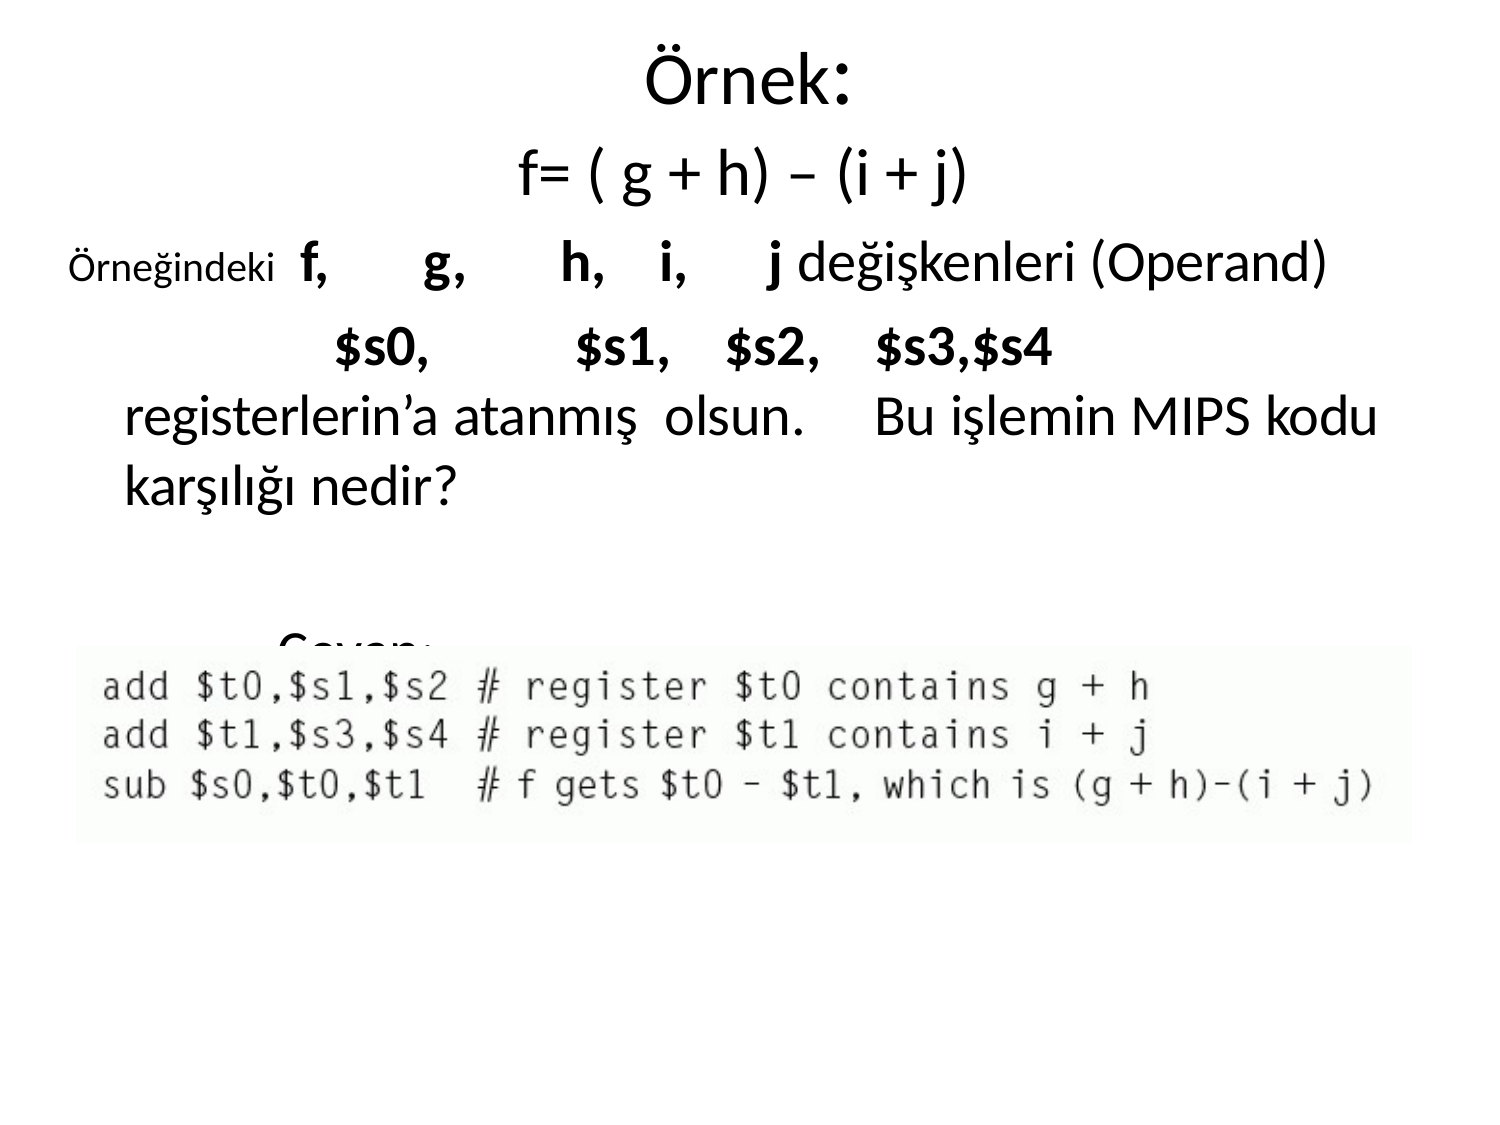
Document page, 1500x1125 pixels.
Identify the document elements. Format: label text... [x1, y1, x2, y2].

text_box f= ( g + h) – (i + j) Örneğindeki f, g, h, i, j değişkenleri (Operand) $s0, $s1, $s2, $s3,$s4 registerlerin’a atanmış olsun. Bu işlemin MIPS kodu karşılığı nedir? Cevap: [66, 110, 1441, 684]
picture [76, 645, 1412, 843]
title Örnek: [642, 10, 858, 110]
